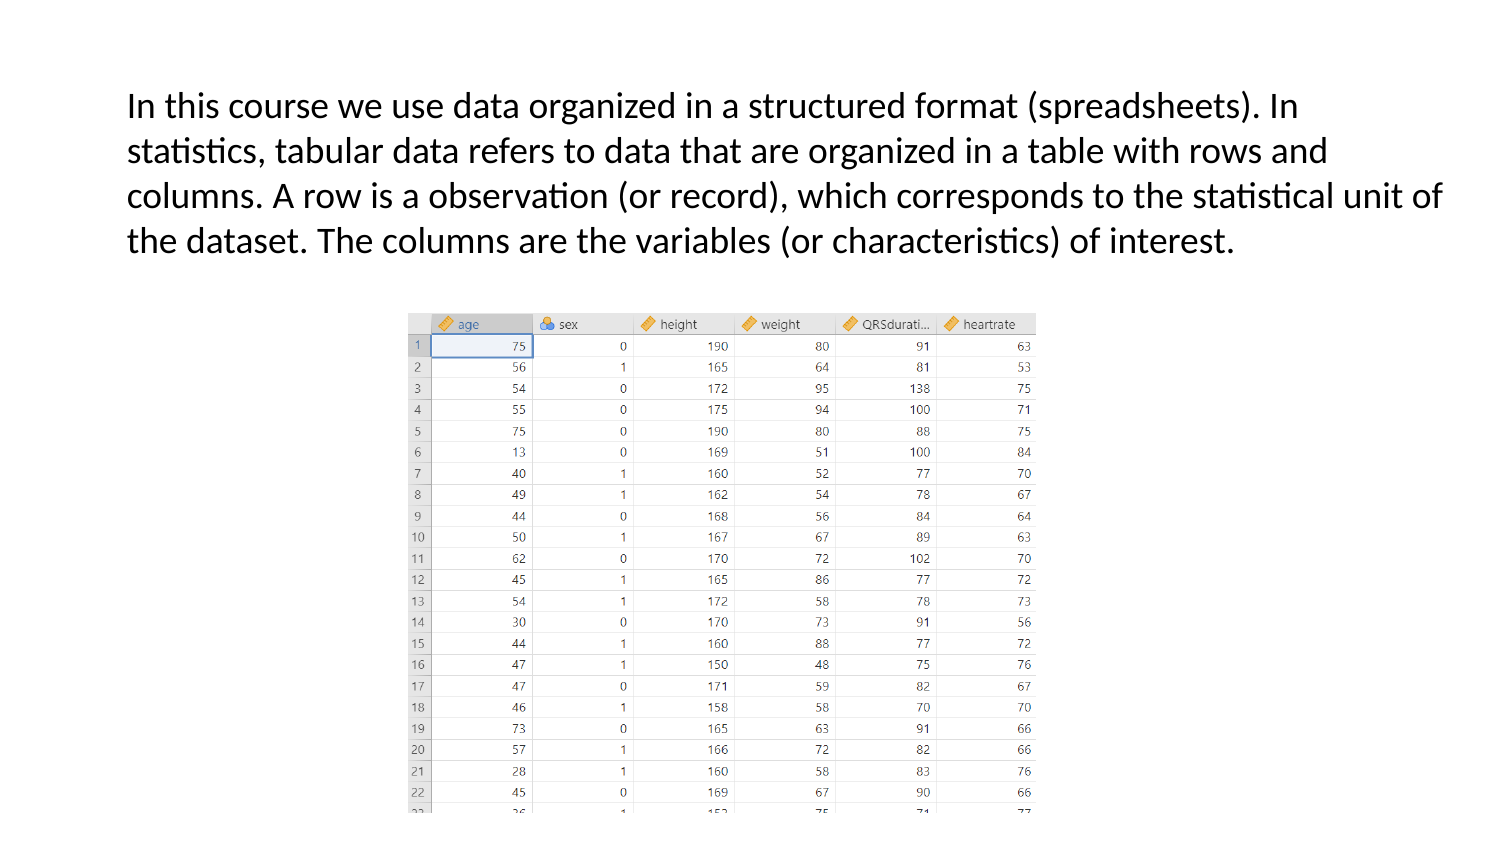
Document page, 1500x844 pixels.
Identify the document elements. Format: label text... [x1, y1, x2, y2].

picture [408, 313, 1037, 813]
list In this course we use data organized in a structured format (spreadsheets). In statistics, tabular data refers to data that are organized in a table with rows and columns. A row is a observation (or record), which corresponds to the statistical unit of the dataset. The columns are the variables (or characteristics) of interest. [111, 6, 1462, 563]
